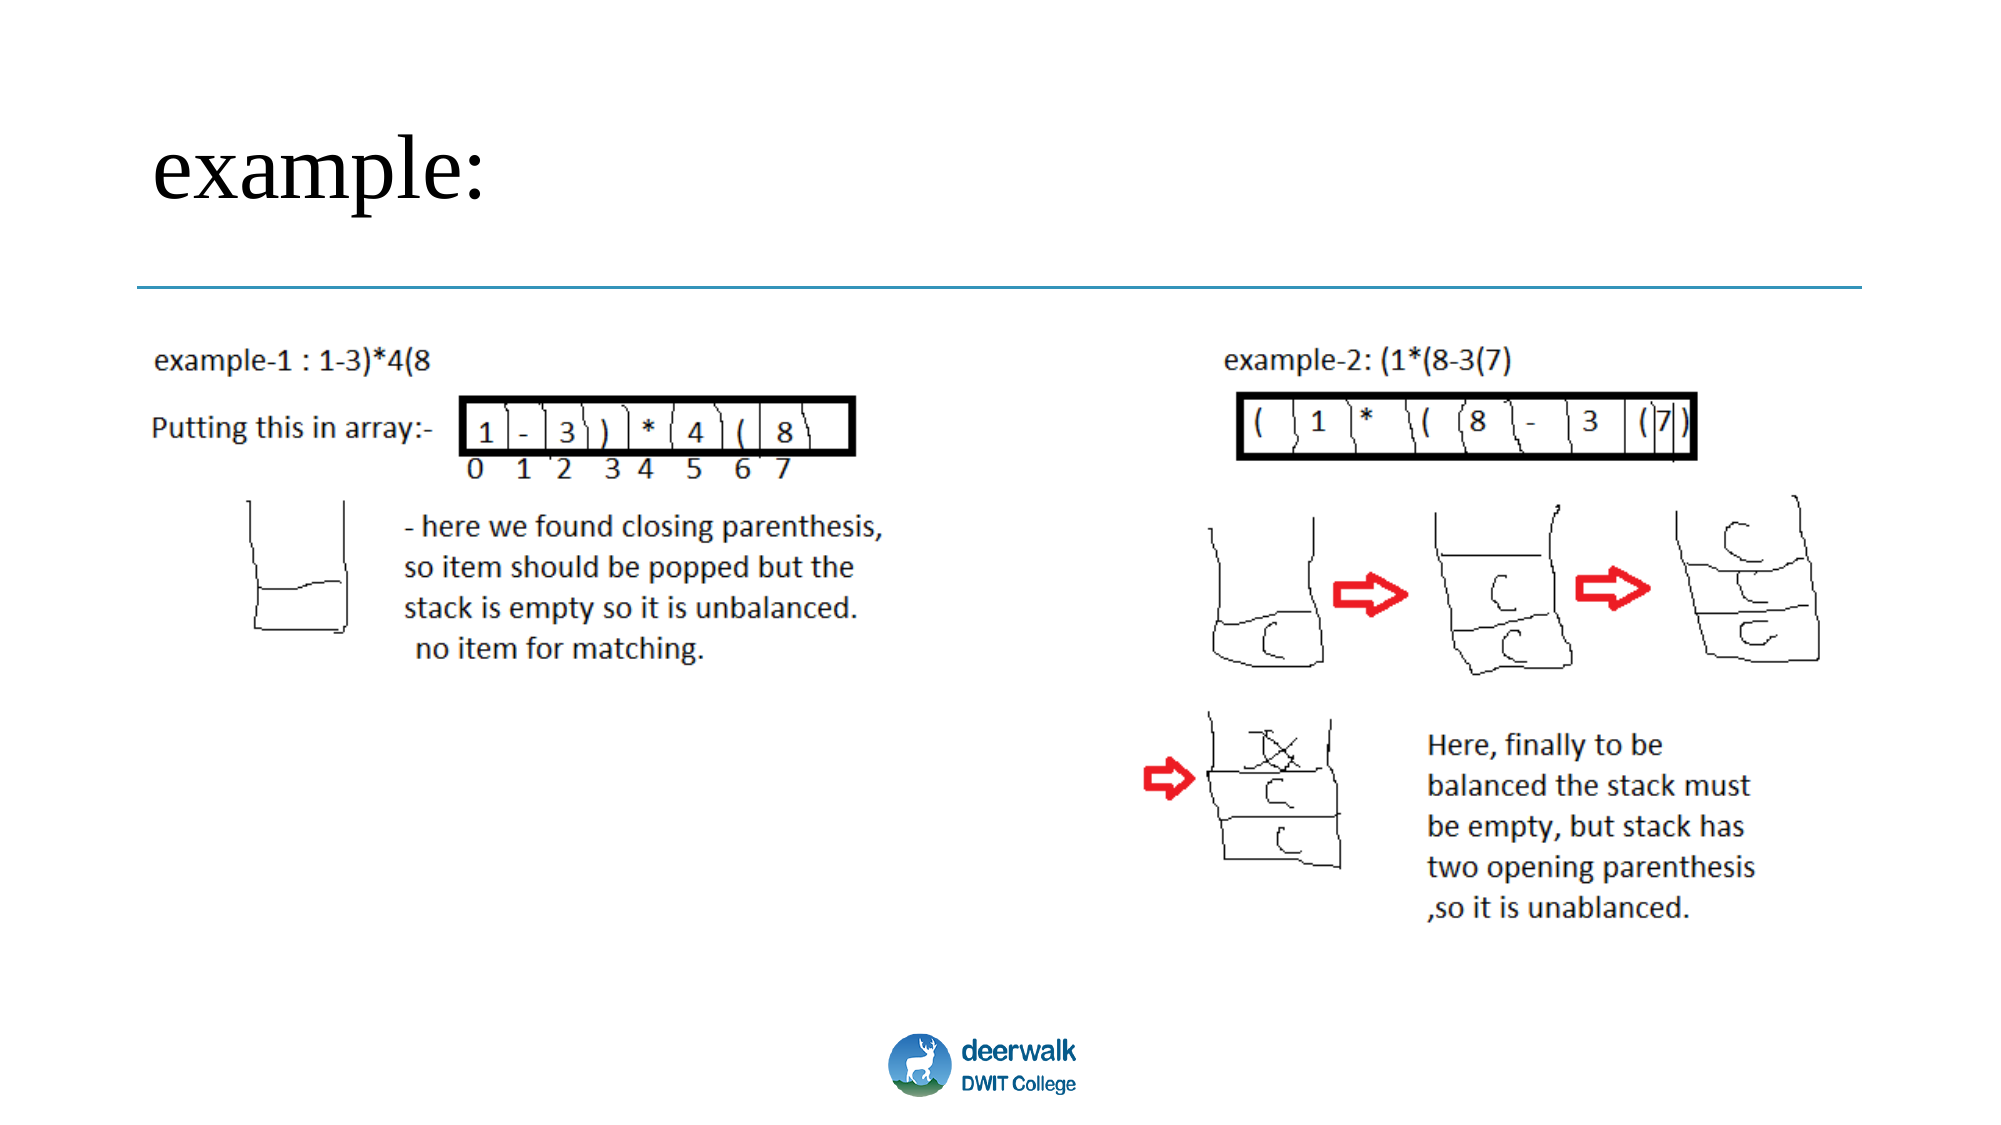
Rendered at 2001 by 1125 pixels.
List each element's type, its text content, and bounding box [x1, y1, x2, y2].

picture [137, 330, 898, 706]
title example: [137, 59, 1863, 278]
picture [873, 1013, 1103, 1120]
picture [1141, 317, 1846, 940]
